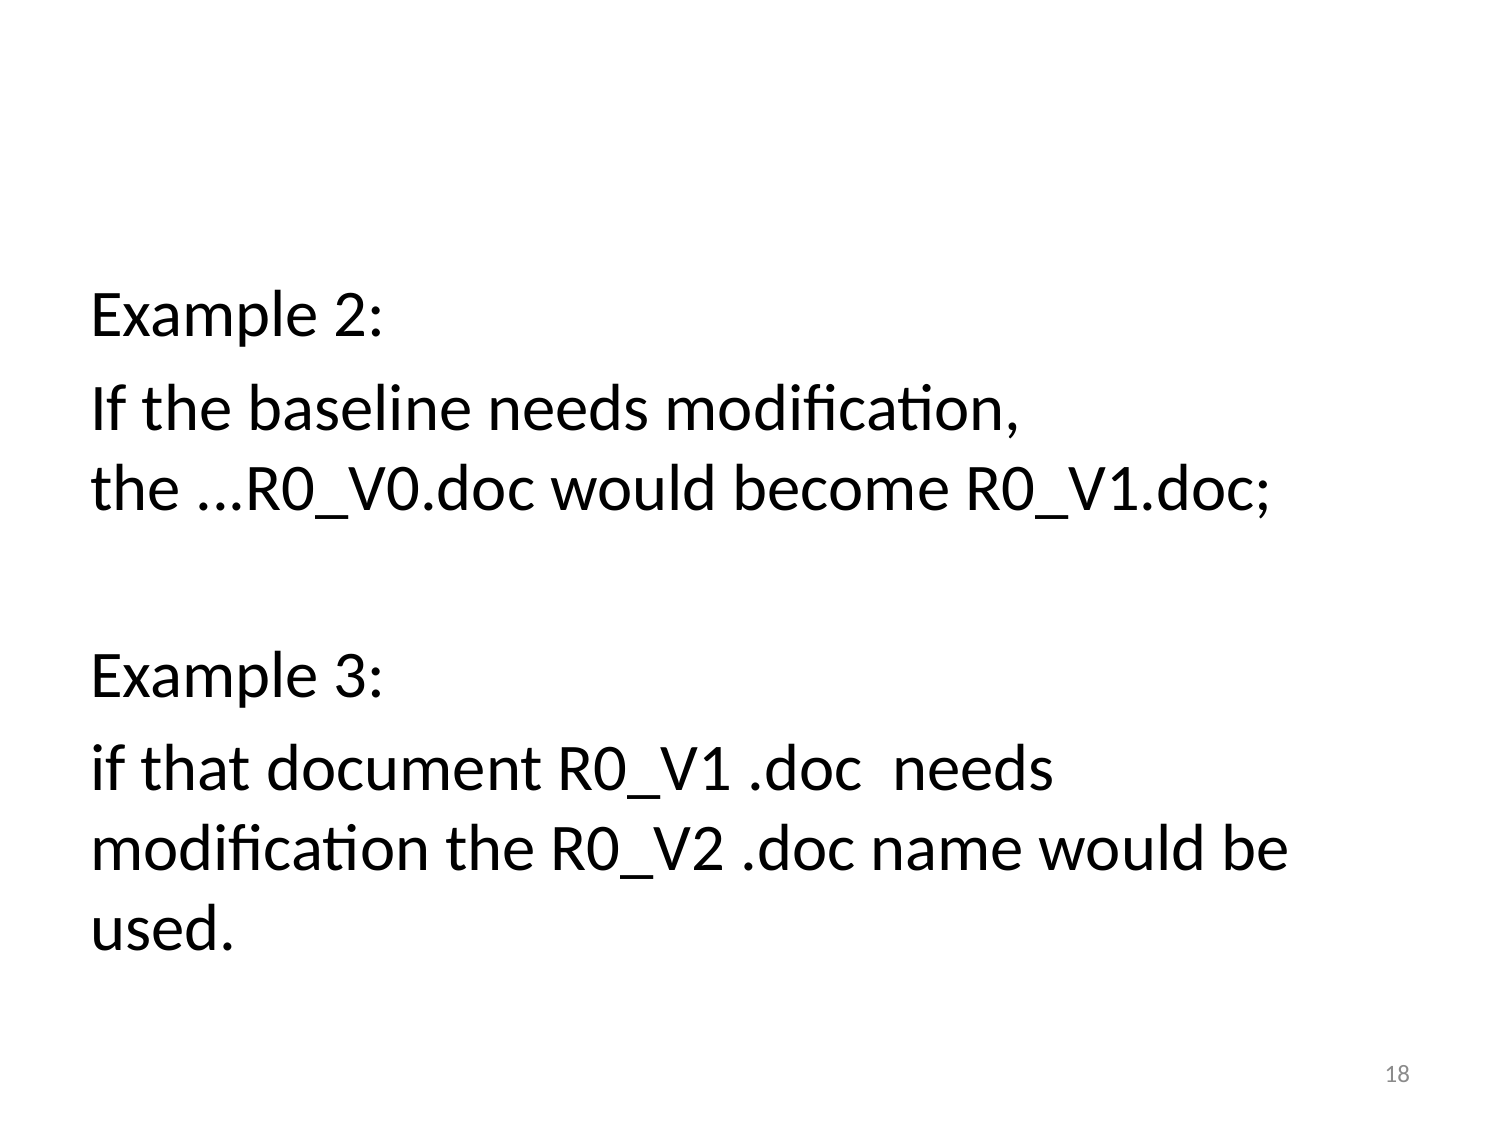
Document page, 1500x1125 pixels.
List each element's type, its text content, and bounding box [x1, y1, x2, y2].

list Example 2: If the baseline needs modification, the ...R0_V0.doc would become R0_V1.doc; Example 3: if that document R0_V1 .doc needs modification the R0_V2 .doc name would be used. [75, 262, 1425, 1005]
slide_number 18 [1074, 1042, 1425, 1103]
